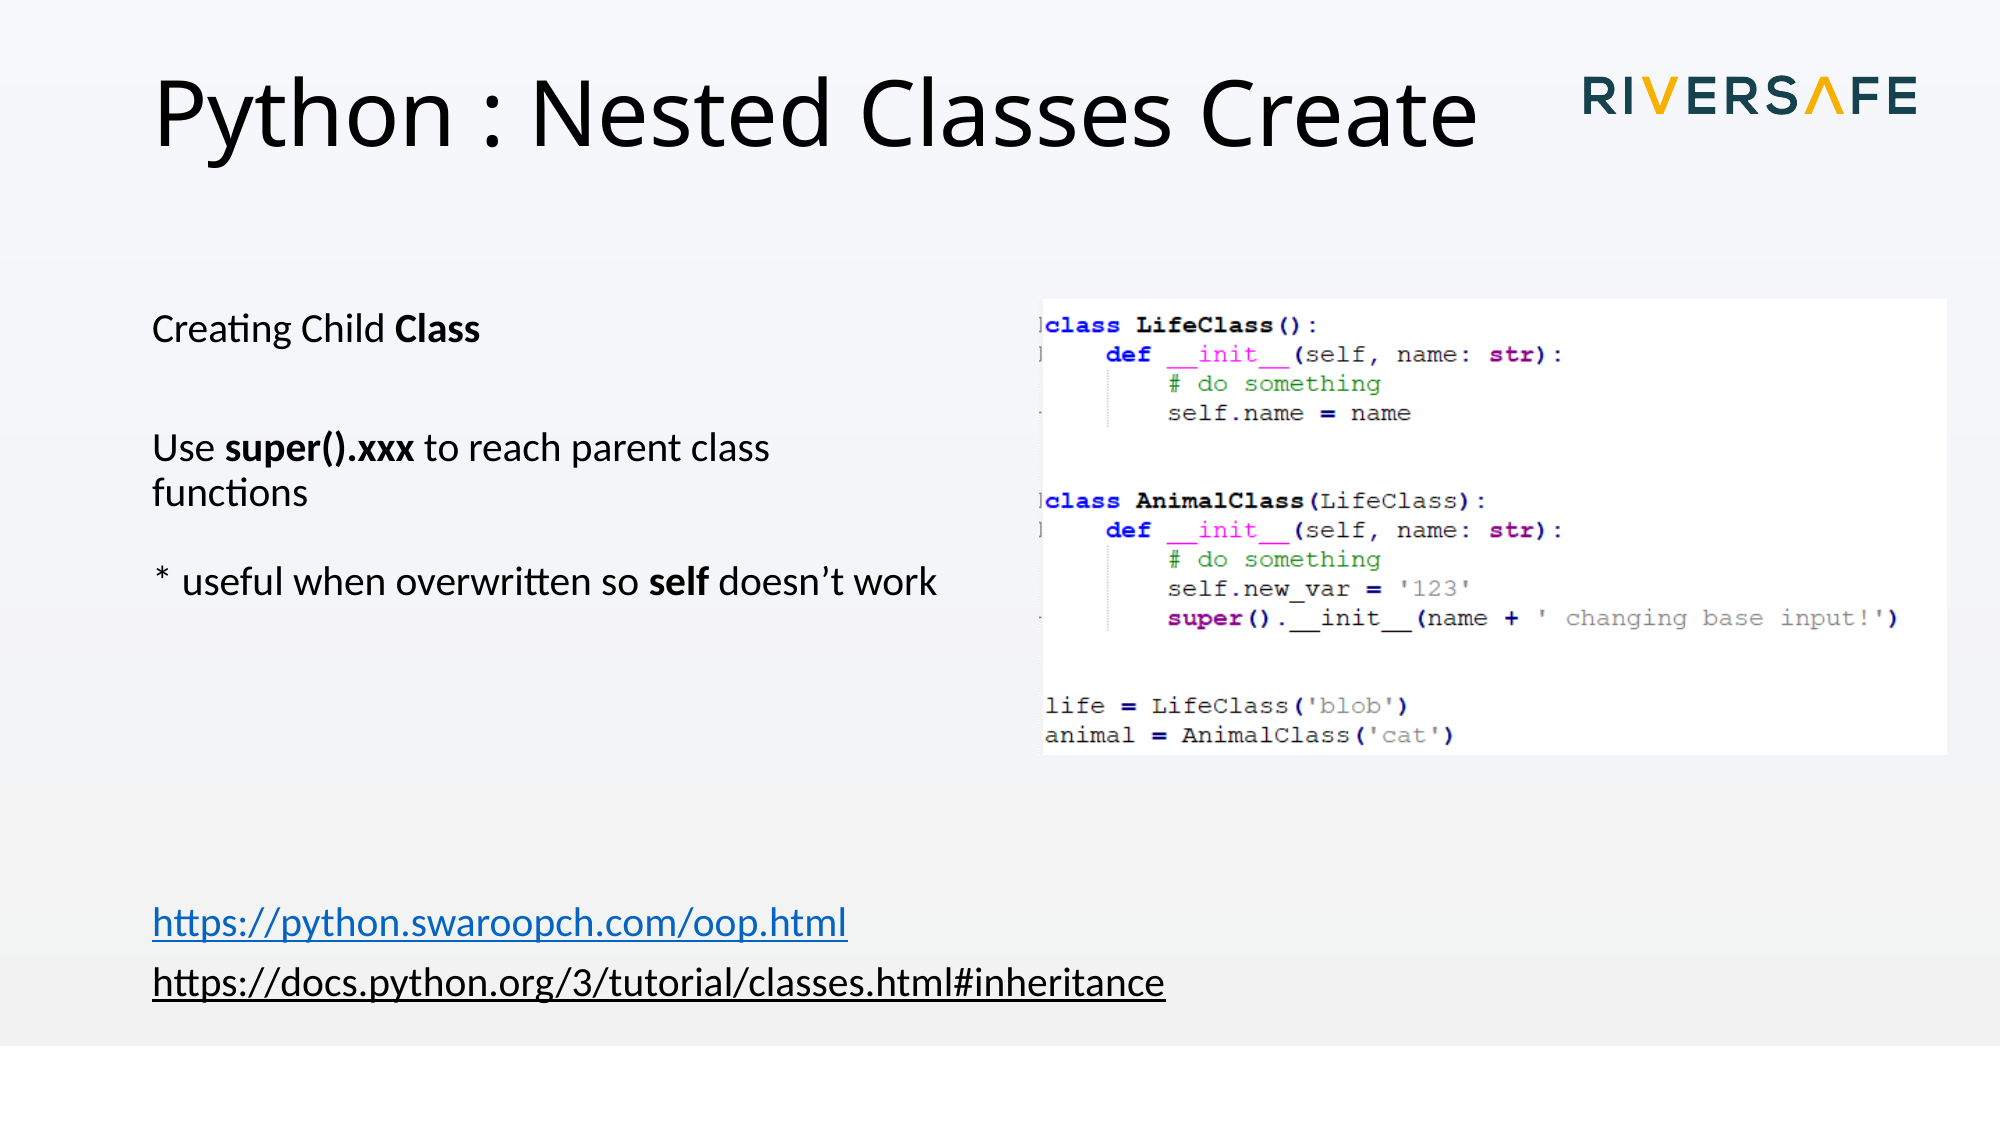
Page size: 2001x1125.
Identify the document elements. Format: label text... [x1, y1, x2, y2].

title Python : Nested Classes Create [137, 59, 1863, 278]
text_box Creating Child Class Use super().xxx to reach parent class functions * useful when overwritten so self doesn’t work https://python.swaroopch.com/oop.html https://docs.python.org/3/tutorial/classes.html#inheritance [137, 299, 1863, 1014]
picture [1863, 75, 1916, 115]
picture [1038, 299, 1947, 755]
